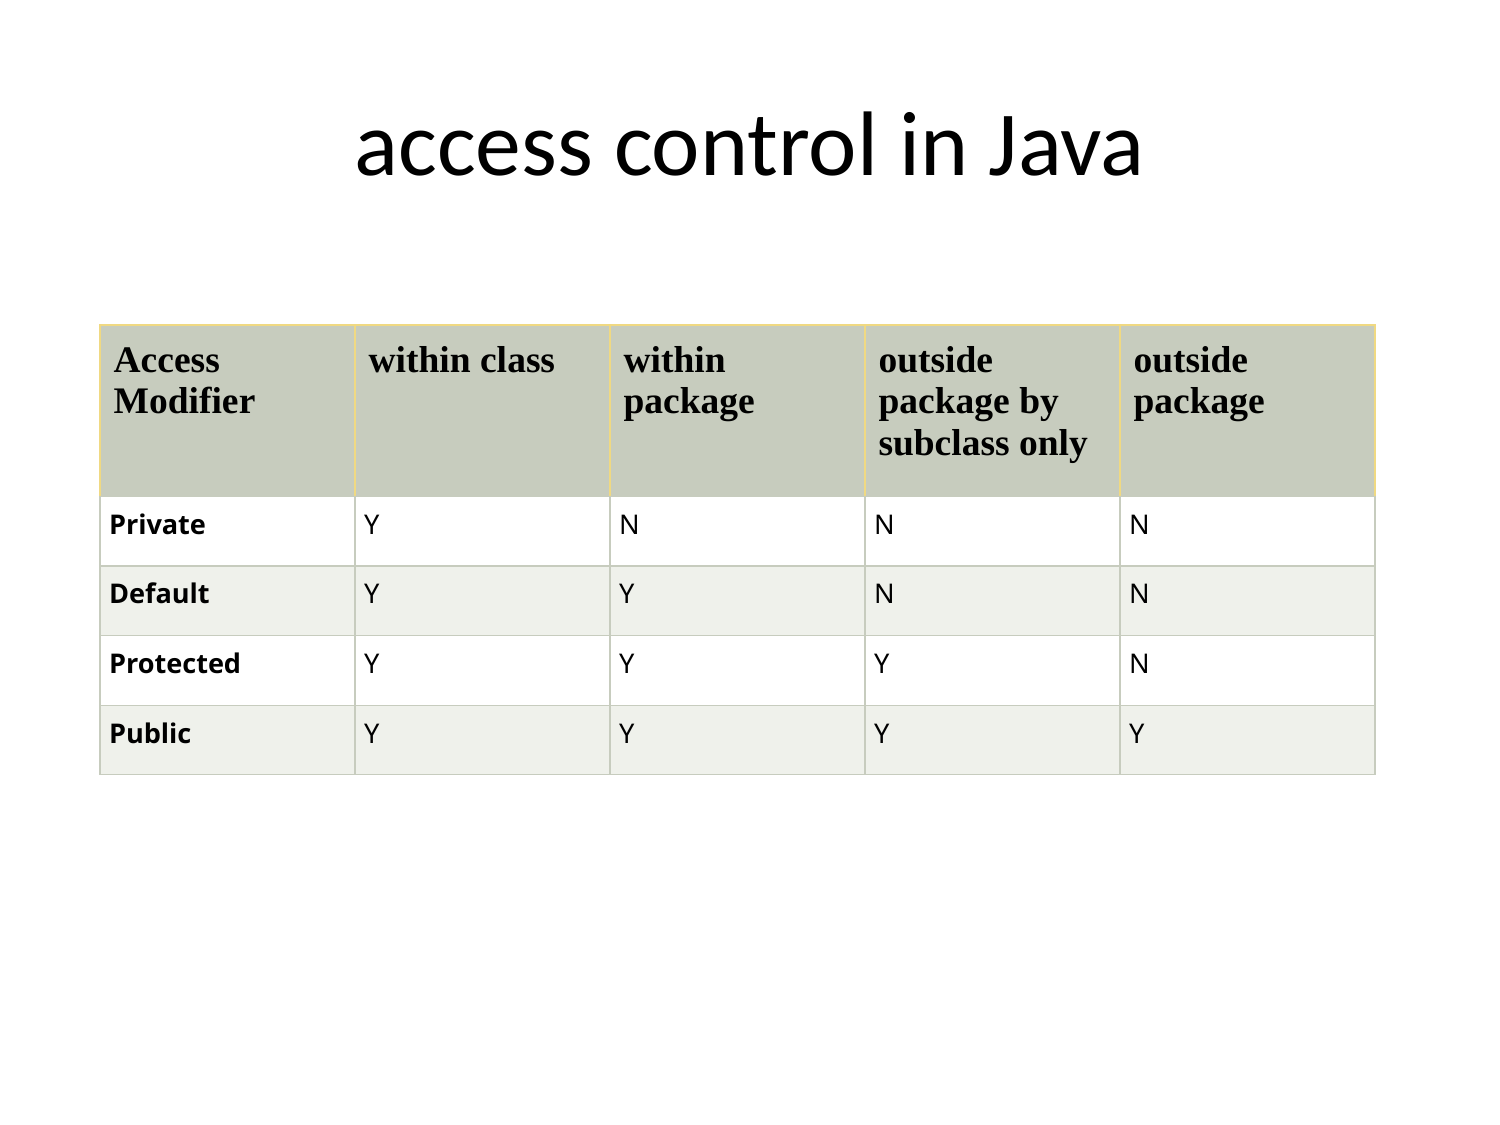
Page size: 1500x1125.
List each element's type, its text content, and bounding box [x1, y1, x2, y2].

table_cell Y [356, 706, 609, 774]
table_cell N [866, 497, 1119, 565]
table_cell Private [101, 497, 354, 565]
table_cell Y [356, 497, 609, 565]
table_header Access Modifier [101, 326, 354, 496]
table_cell N [866, 567, 1119, 635]
table_header outside package by subclass only [866, 326, 1119, 496]
table_cell N [1121, 567, 1374, 635]
table_cell Default [101, 567, 354, 635]
table_header within package [611, 326, 864, 496]
table_cell Y [356, 636, 609, 705]
table_cell Y [611, 567, 864, 635]
table_cell Y [356, 567, 609, 635]
table_cell N [611, 497, 864, 565]
table_header outside package [1121, 326, 1374, 496]
table_cell Y [611, 706, 864, 774]
table_cell Y [611, 636, 864, 705]
table_cell Y [1121, 706, 1374, 774]
table_cell N [1121, 636, 1374, 705]
table_header within class [356, 326, 609, 496]
table_cell Y [866, 636, 1119, 705]
table_cell Public [101, 706, 354, 774]
table_cell Protected [101, 636, 354, 705]
title access control in Java [75, 45, 1425, 233]
table_cell N [1121, 497, 1374, 565]
table_cell Y [866, 706, 1119, 774]
